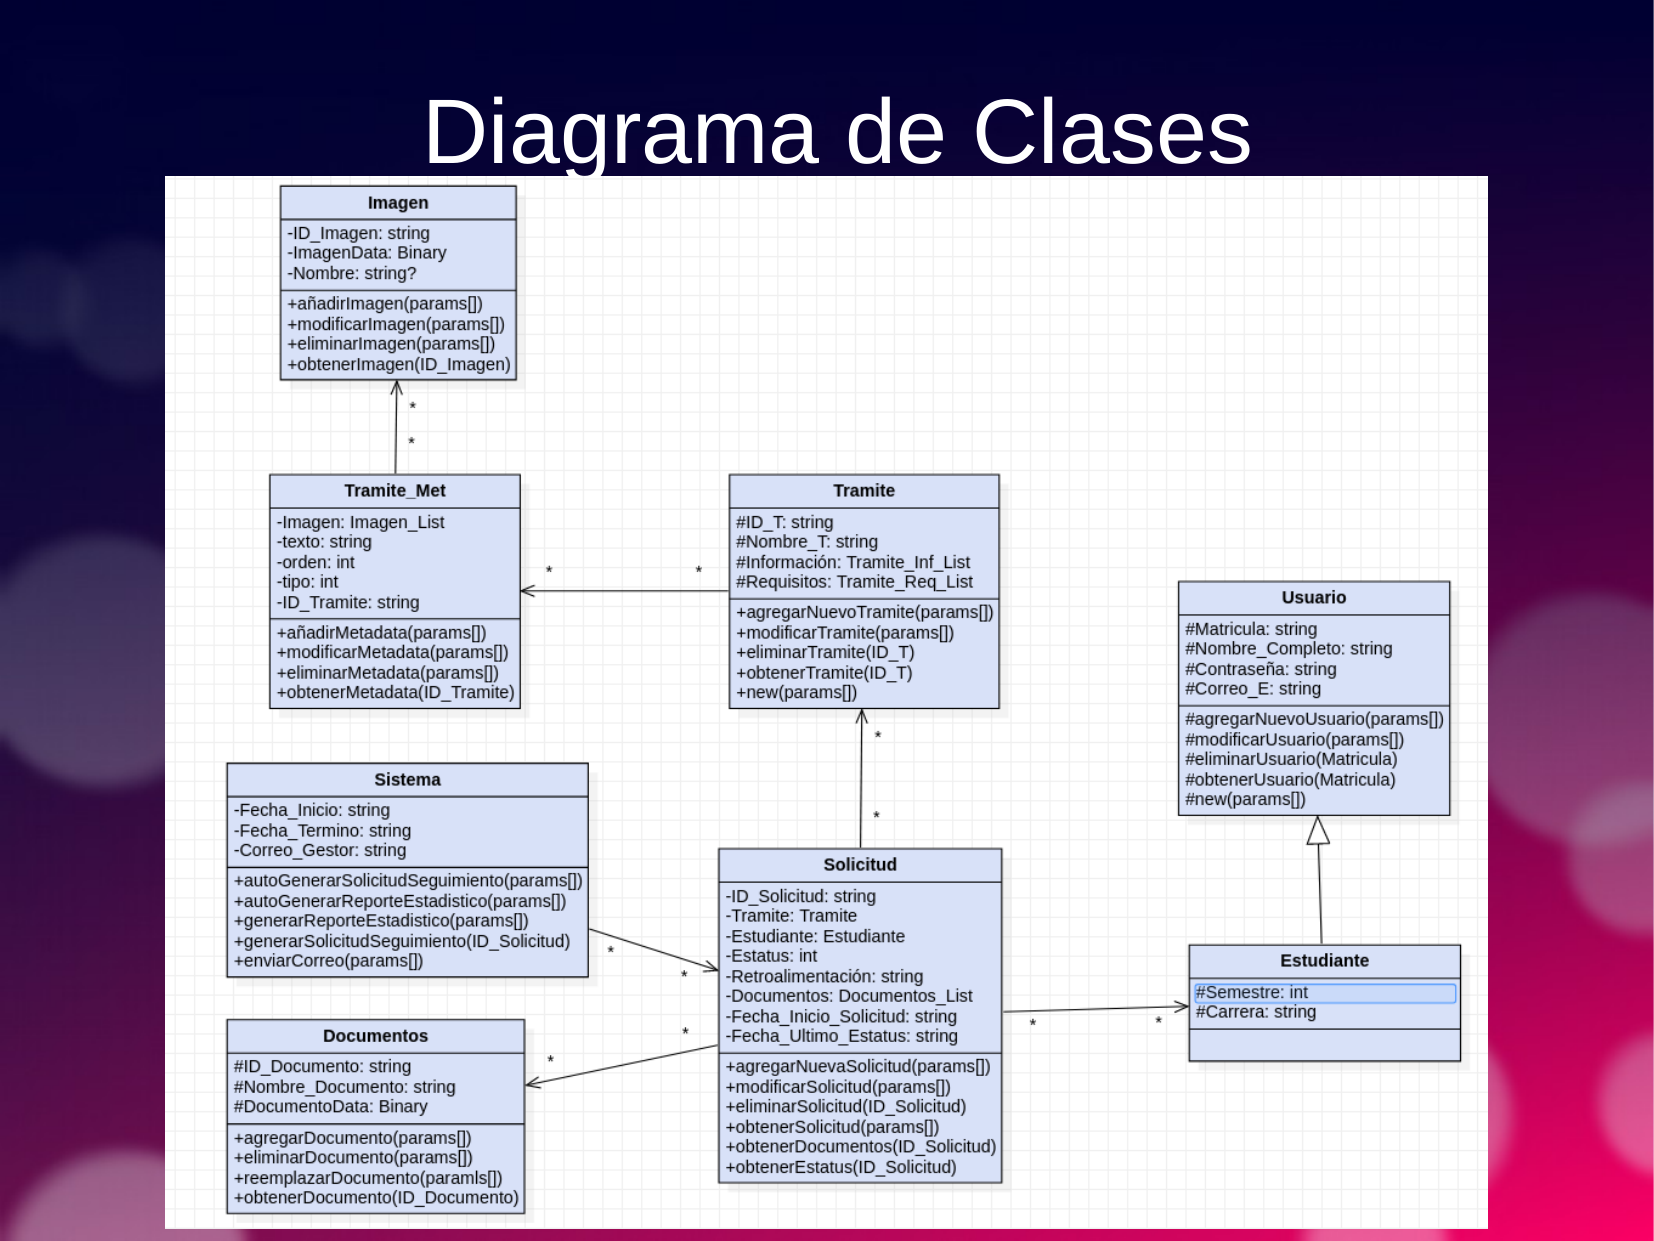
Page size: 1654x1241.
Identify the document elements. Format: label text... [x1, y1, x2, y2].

text_box Diagrama de Clases [94, 23, 1583, 231]
picture [0, 0, 1654, 1241]
